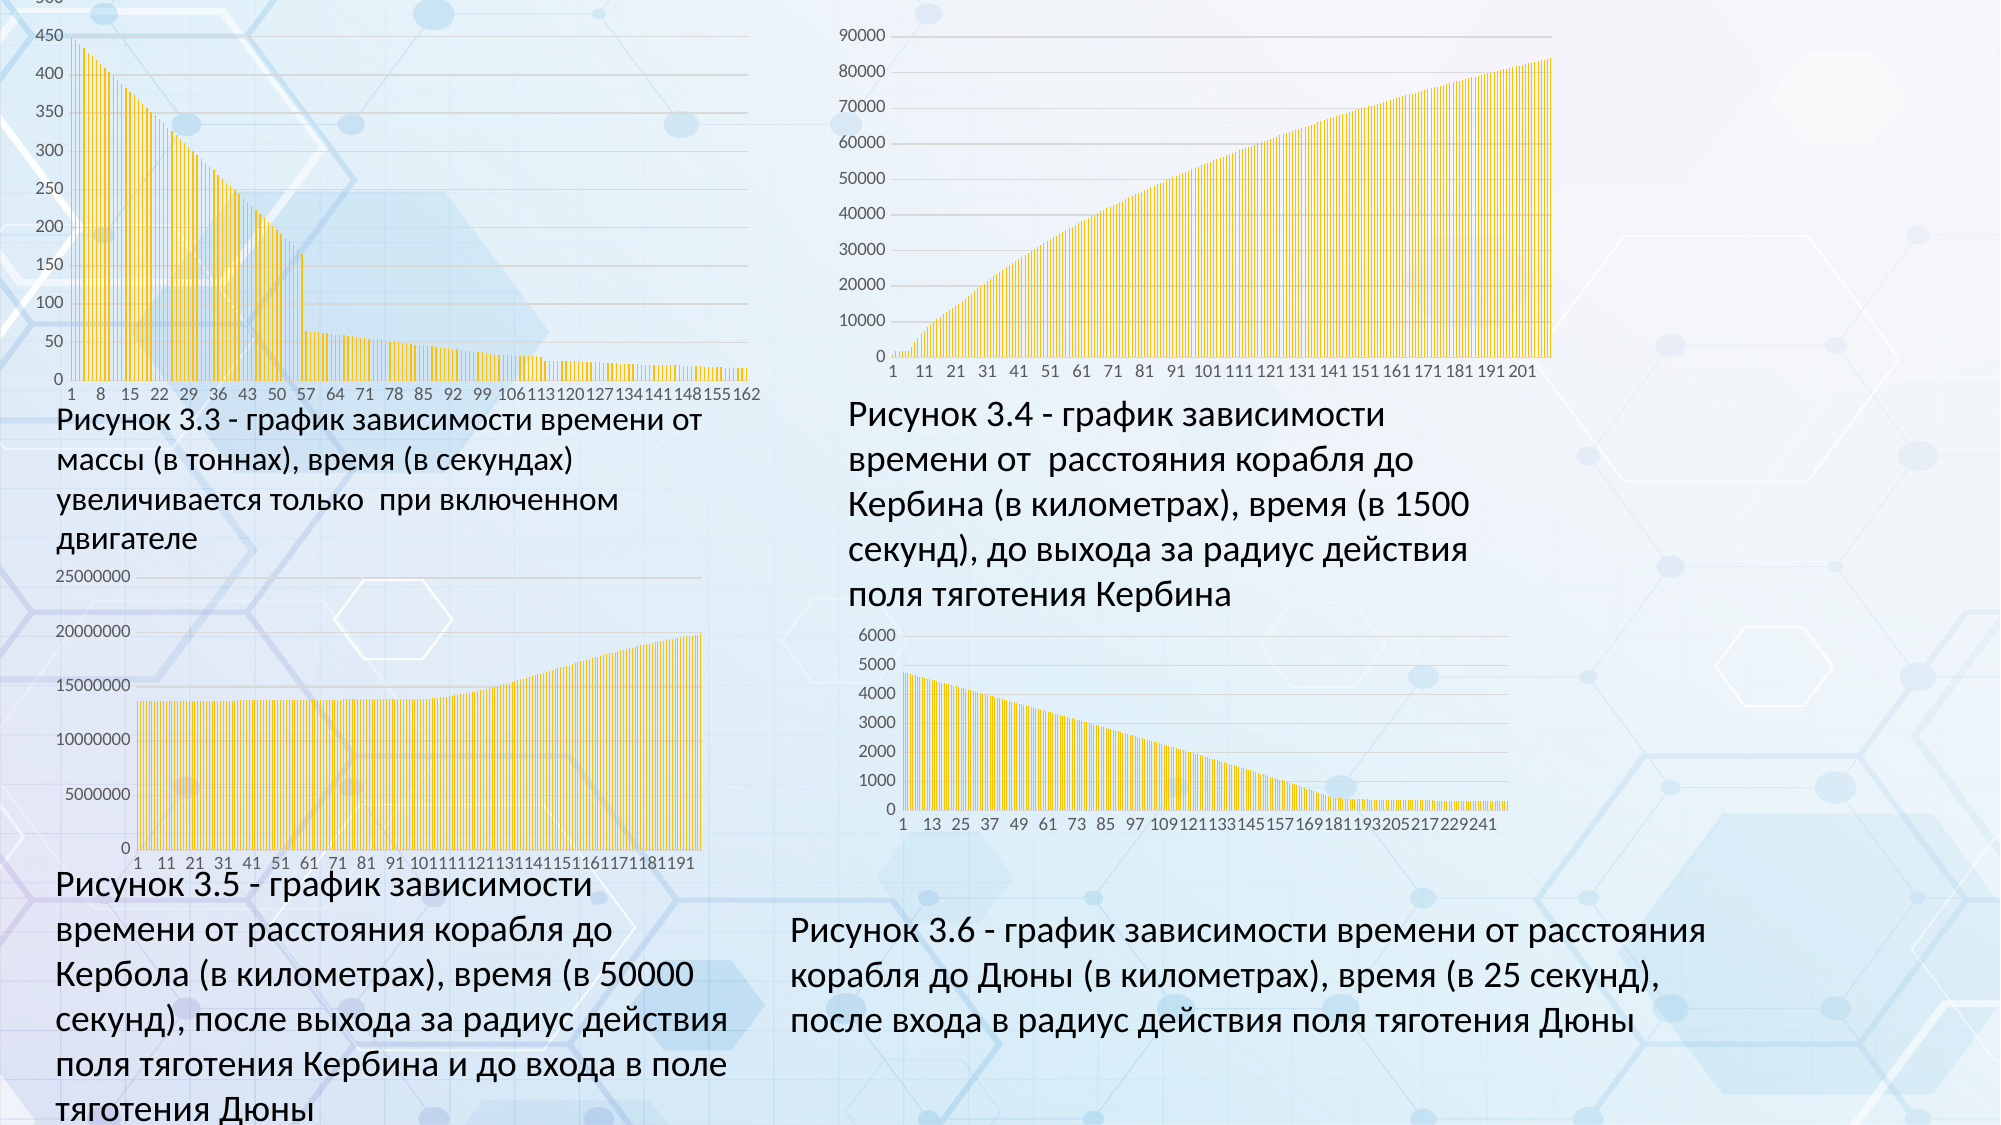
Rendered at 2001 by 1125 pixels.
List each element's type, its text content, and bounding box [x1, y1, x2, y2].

text_box Рисунок 3.5 - график зависимости времени от расстояния корабля до Кербола (в километрах), время (в 50000 секунд), после выхода за радиус действия поля тяготения Кербина и до входа в поле тяготения Дюны [40, 851, 755, 1125]
text_box Рисунок 3.3 - график зависимости времени от массы (в тоннах), время (в секундах) увеличивается только при включенном двигателе [41, 415, 729, 564]
chart [20, 0, 776, 415]
chart [41, 562, 716, 881]
text_box Рисунок 3.6 - график зависимости времени от расстояния корабля до Дюны (в километрах), время (в 25 секунд), после входа в радиус действия поля тяготения Дюны [775, 897, 1776, 1048]
chart [823, 20, 1568, 390]
chart [833, 600, 1522, 871]
text_box Рисунок 3.4 - график зависимости времени от расстояния корабля до Кербина (в километрах), время (в 1500 секунд), до выхода за радиус действия поля тяготения Кербина [833, 390, 1548, 621]
